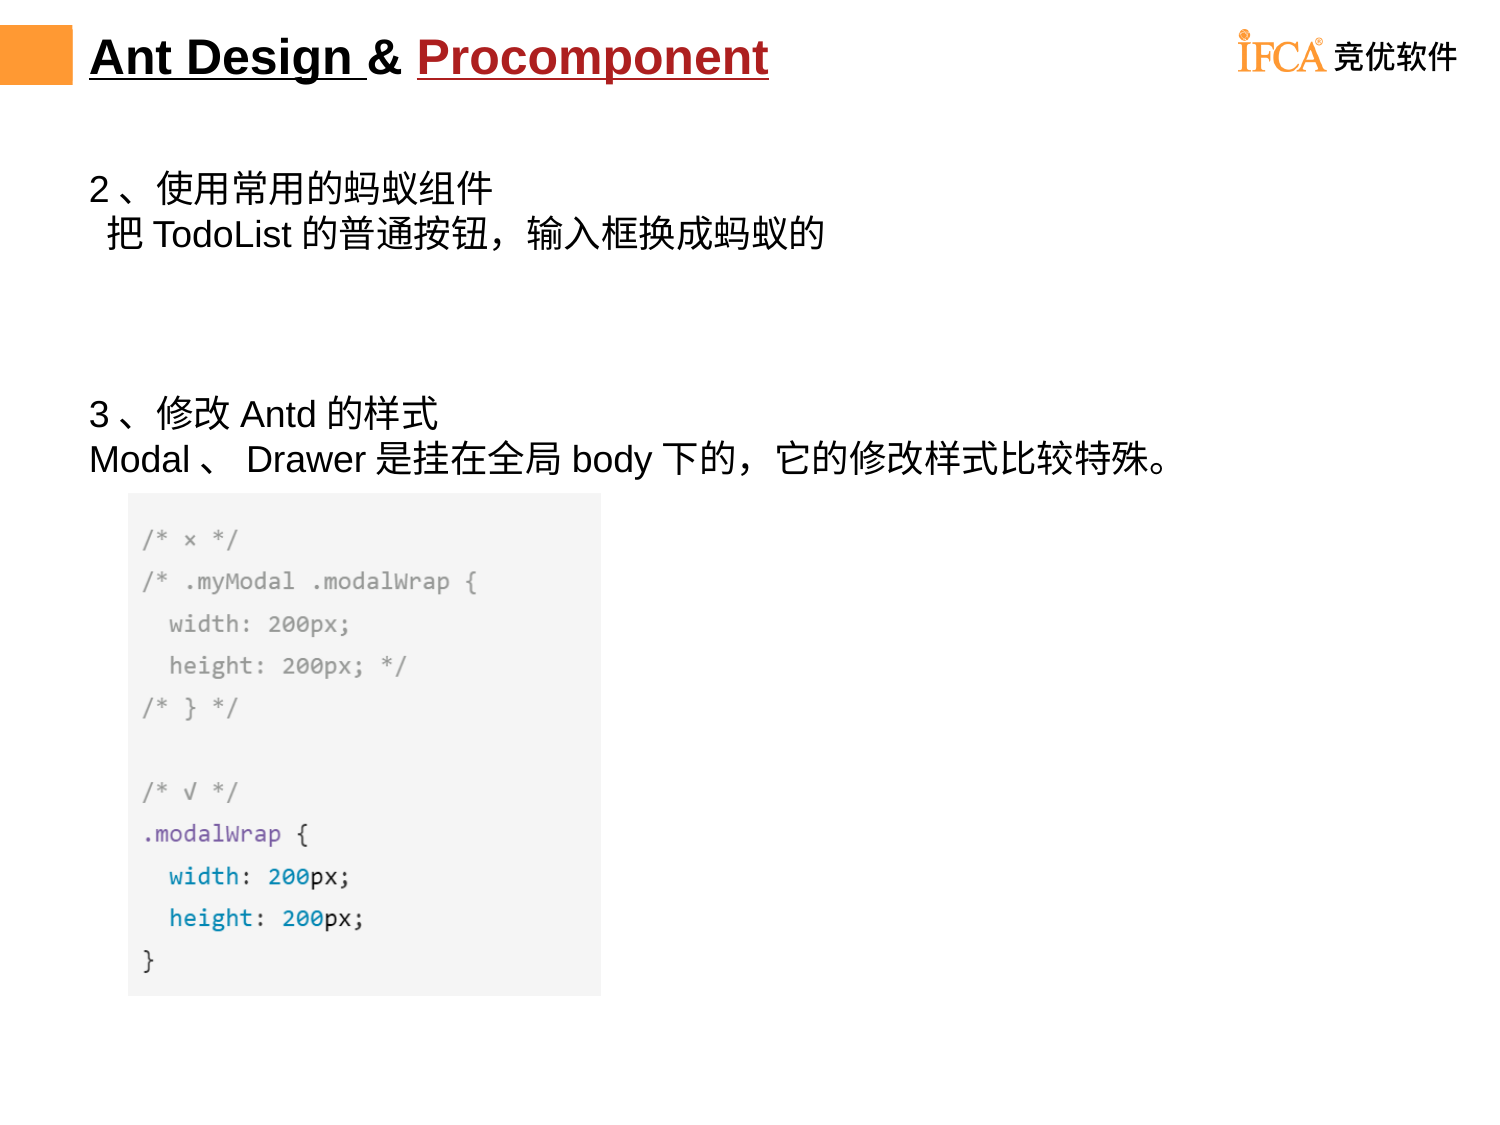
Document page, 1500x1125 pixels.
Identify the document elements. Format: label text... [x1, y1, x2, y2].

picture [128, 489, 601, 996]
text_box 2、使用常用的蚂蚁组件 把TodoList的普通按钮，输入框换成蚂蚁的 3、修改Antd的样式 Modal、Drawer是挂在全局body下的，它的修改样式比较特殊。 [74, 157, 1403, 577]
picture [1238, 29, 1457, 72]
title Ant Design & Procomponent [74, 4, 919, 113]
